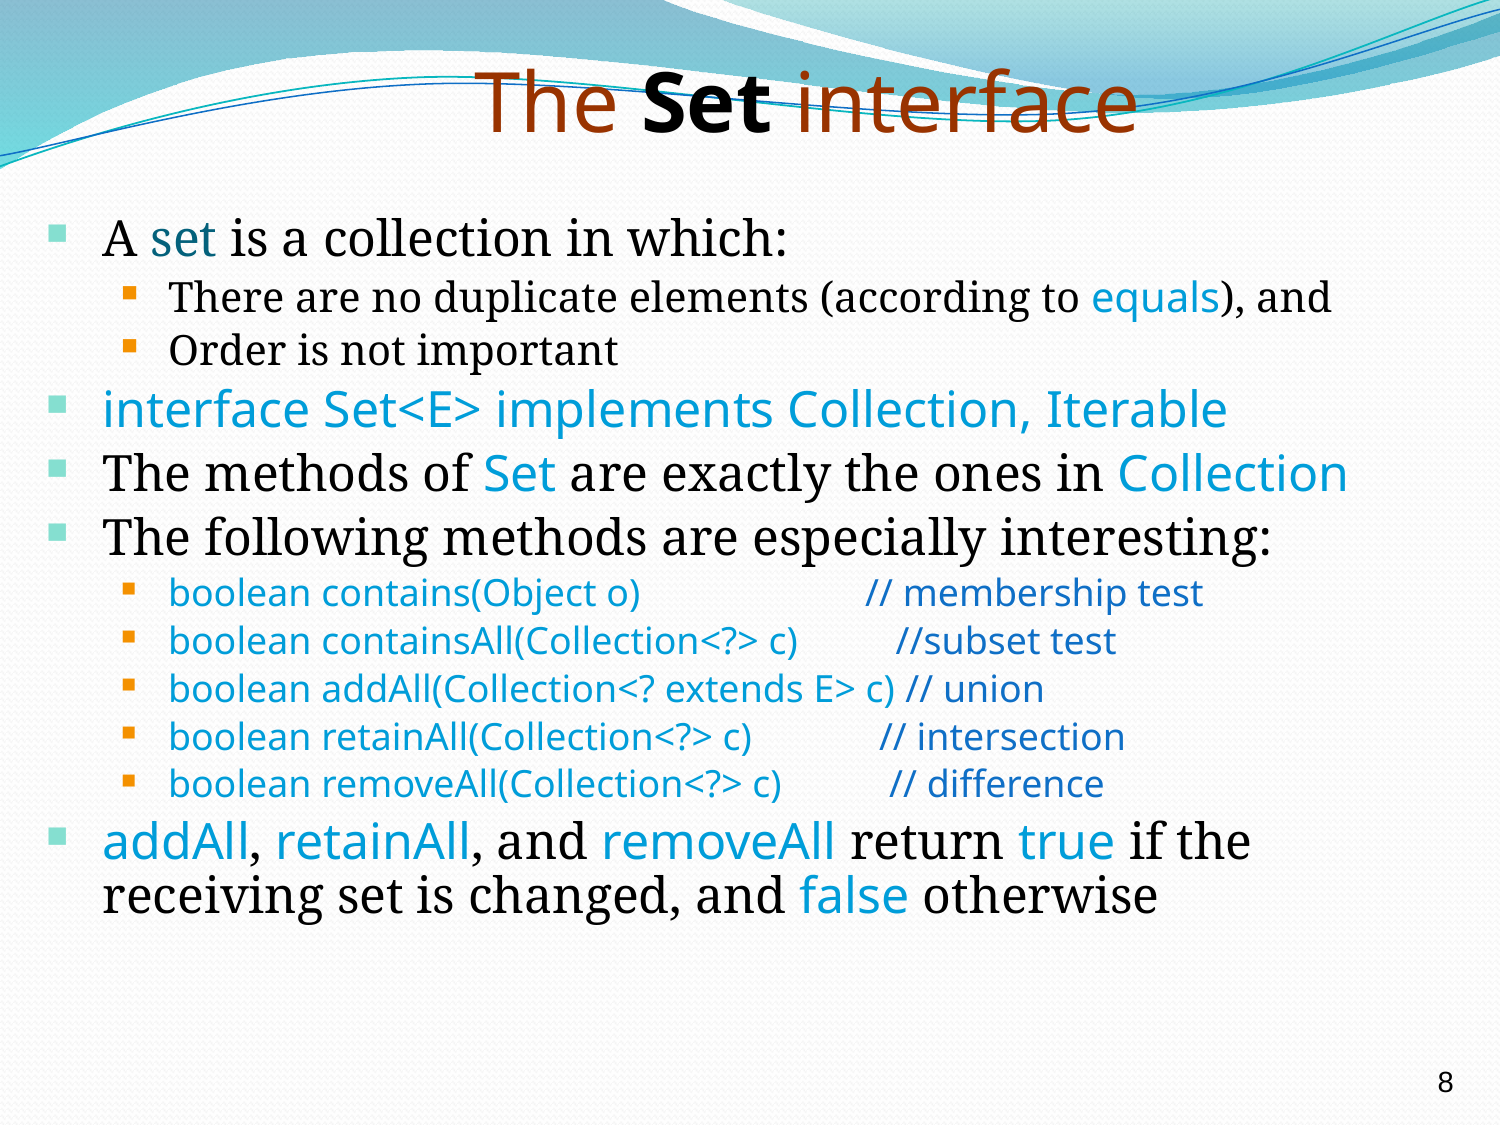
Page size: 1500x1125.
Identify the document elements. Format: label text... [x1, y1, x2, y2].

text_box 8 [1156, 1031, 1469, 1107]
text_box A set is a collection in which: There are no duplicate elements (according to equals), and Order is not important interface Set<E> implements Collection, Iterable The methods of Set are exactly the ones in Collection The following methods are especially interesting: boolean contains(Object o) // membership test boolean containsAll(Collection<?> c) //subset test boolean addAll(Collection<? extends E> c) // union boolean retainAll(Collection<?> c) // intersection boolean removeAll(Collection<?> c) // difference addAll, retainAll, and removeAll return true if the receiving set is changed, and false otherwise [31, 206, 1438, 988]
text_box The Set interface [168, 18, 1448, 157]
